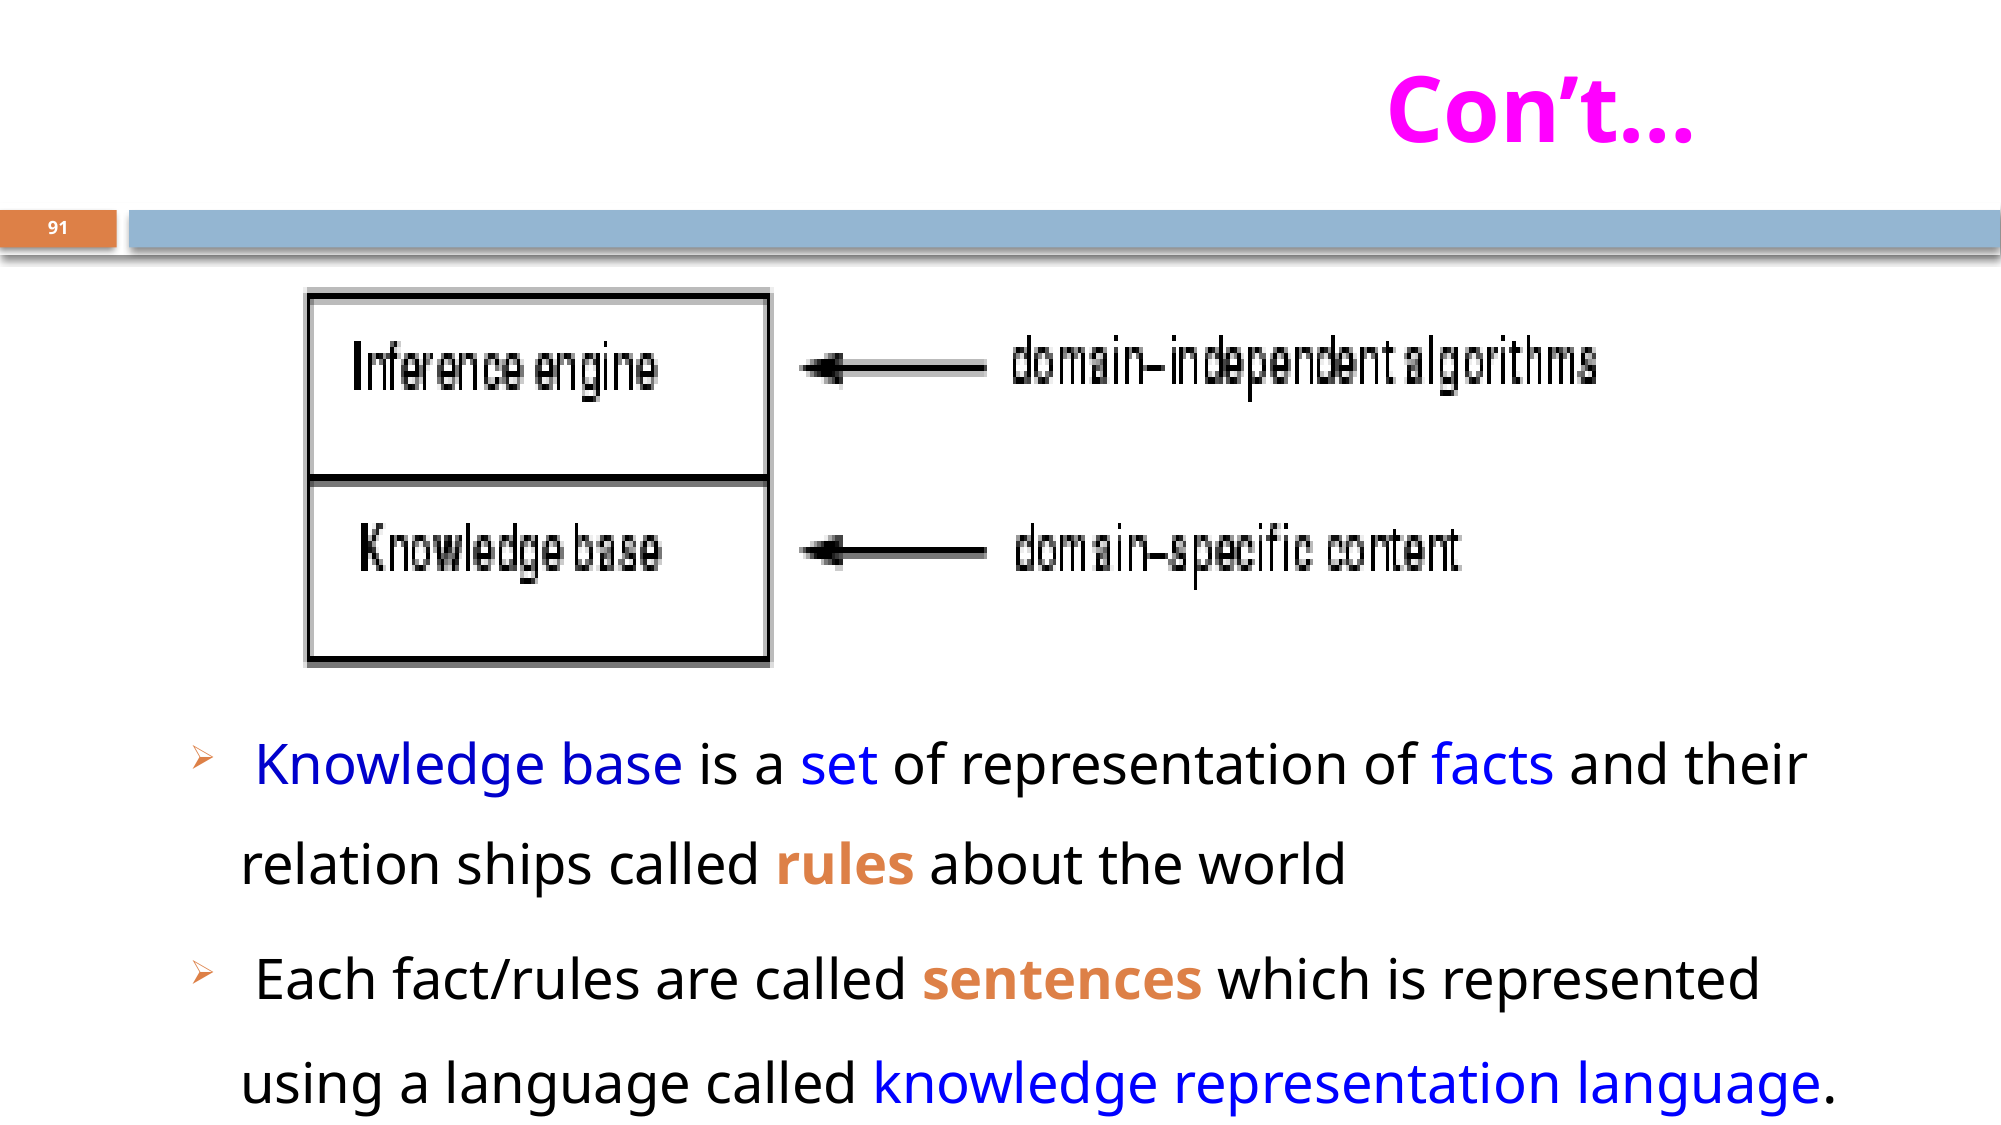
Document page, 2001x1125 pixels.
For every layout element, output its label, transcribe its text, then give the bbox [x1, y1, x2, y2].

slide_number 91 [0, 208, 117, 249]
list Knowledge base is a set of representation of facts and their relation ships called rules about the world Each fact/rules are called sentences which is represented using a language called knowledge representation language. [174, 248, 1863, 1125]
title Con’t… [399, 37, 1713, 175]
picture [299, 287, 1626, 676]
